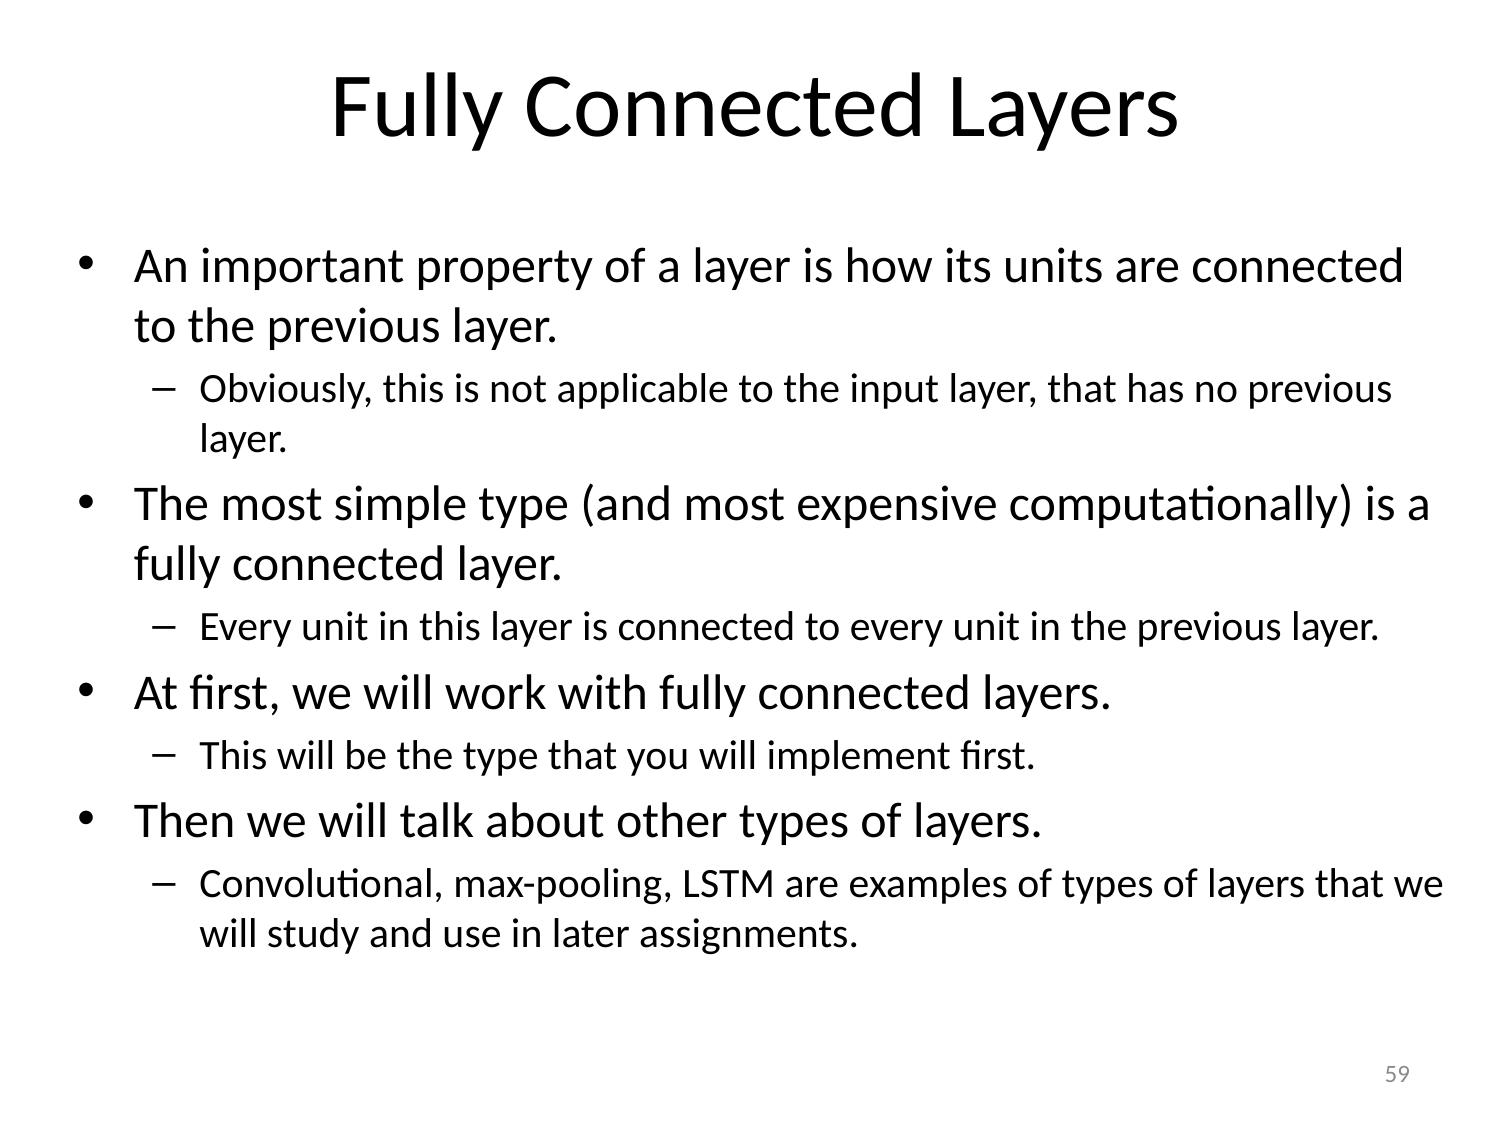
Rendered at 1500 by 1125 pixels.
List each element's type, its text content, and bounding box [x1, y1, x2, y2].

slide_number 59 [1074, 1042, 1425, 1103]
title Fully Connected Layers [50, 24, 1463, 175]
list An important property of a layer is how its units are connected to the previous layer. Obviously, this is not applicable to the input layer, that has no previous layer. The most simple type (and most expensive computationally) is a fully connected layer. Every unit in this layer is connected to every unit in the previous layer. At first, we will work with fully connected layers. This will be the type that you will implement first. Then we will talk about other types of layers. Convolutional, max-pooling, LSTM are examples of types of layers that we will study and use in later assignments. [62, 224, 1463, 1000]
